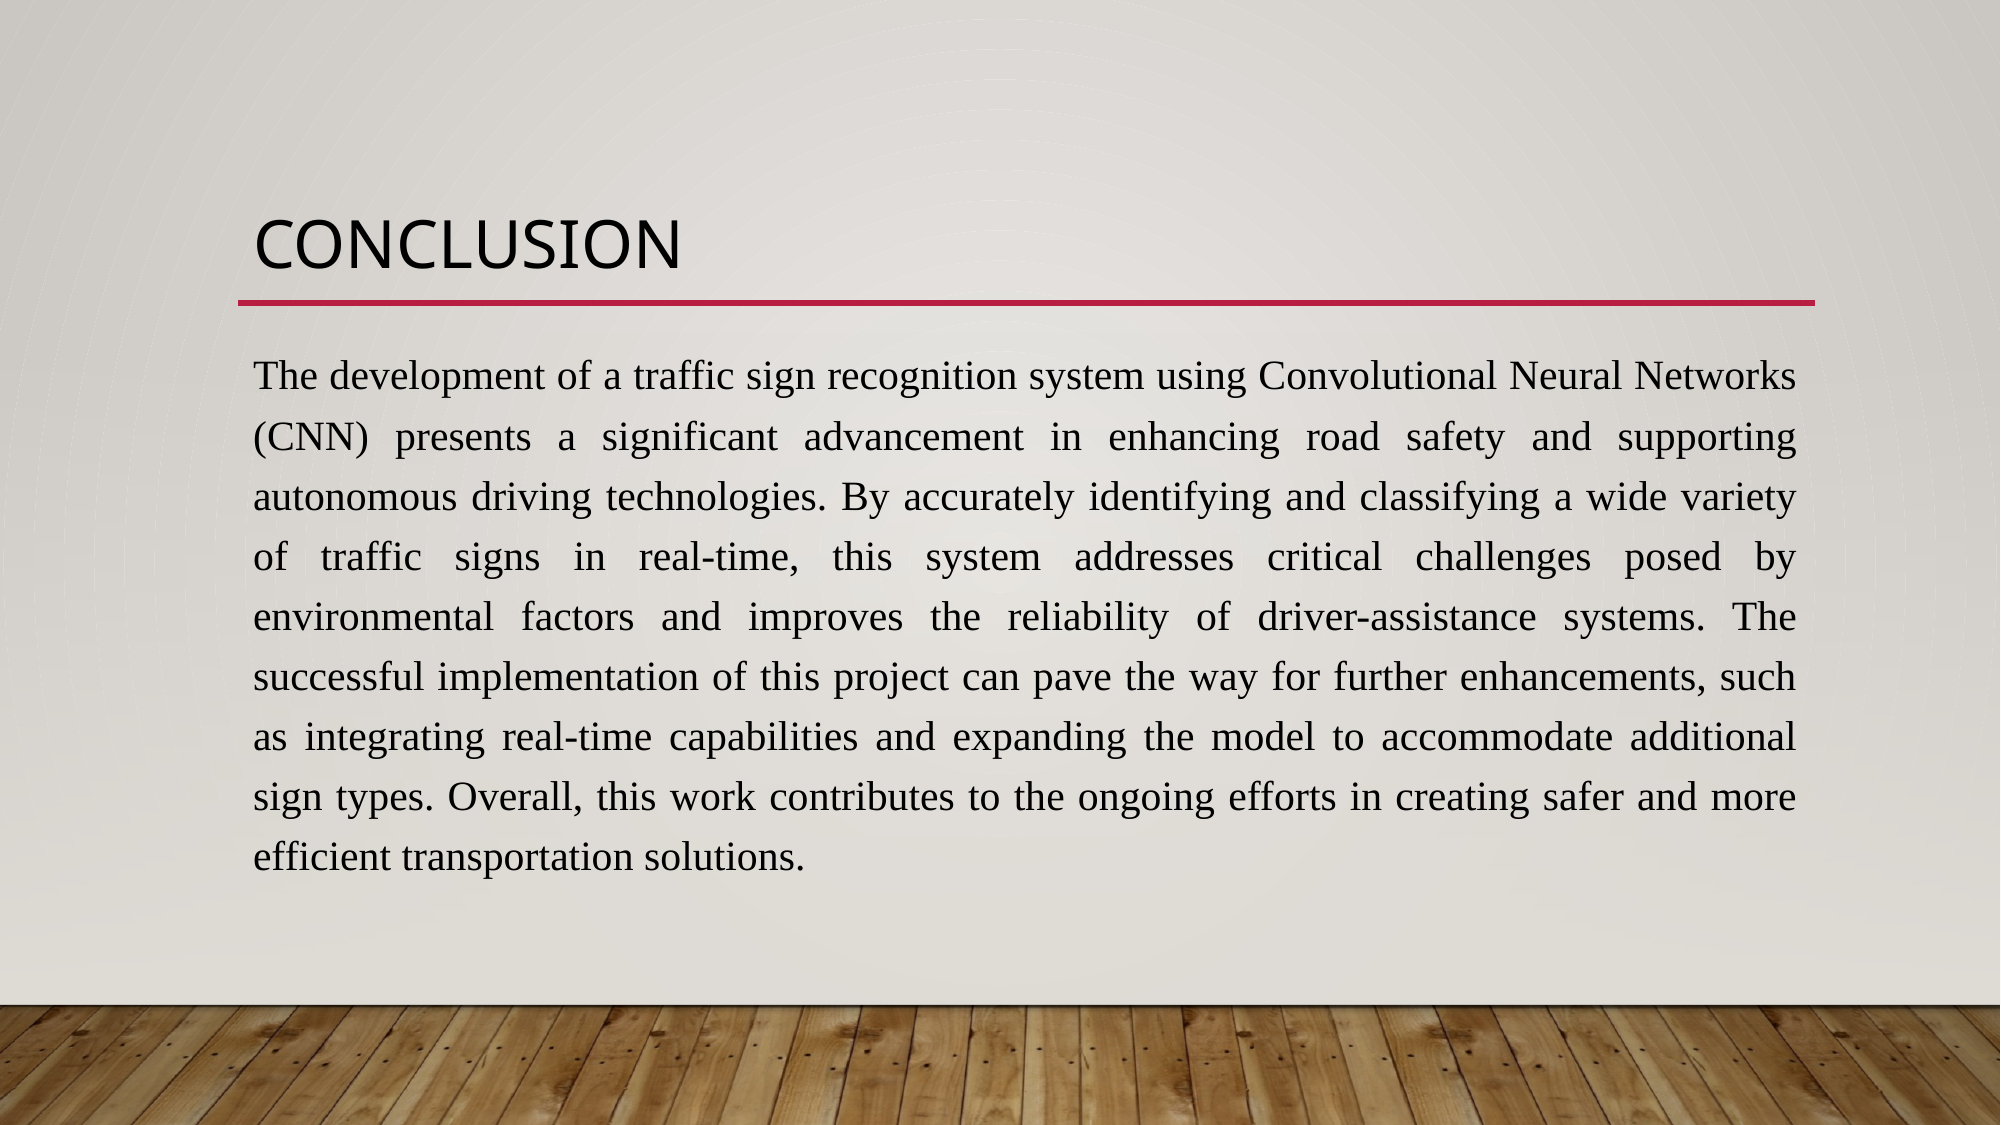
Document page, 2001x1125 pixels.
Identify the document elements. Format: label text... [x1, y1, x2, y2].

picture [0, 1005, 2000, 1125]
list The development of a traffic sign recognition system using Convolutional Neural Networks (CNN) presents a significant advancement in enhancing road safety and supporting autonomous driving technologies. By accurately identifying and classifying a wide variety of traffic signs in real-time, this system addresses critical challenges posed by environmental factors and improves the reliability of driver-assistance systems. The successful implementation of this project can pave the way for further enhancements, such as integrating real-time capabilities and expanding the model to accommodate additional sign types. Overall, this work contributes to the ongoing efforts in creating safer and more efficient transportation solutions. [238, 330, 1814, 897]
title CONCLUSION [238, 131, 1814, 305]
